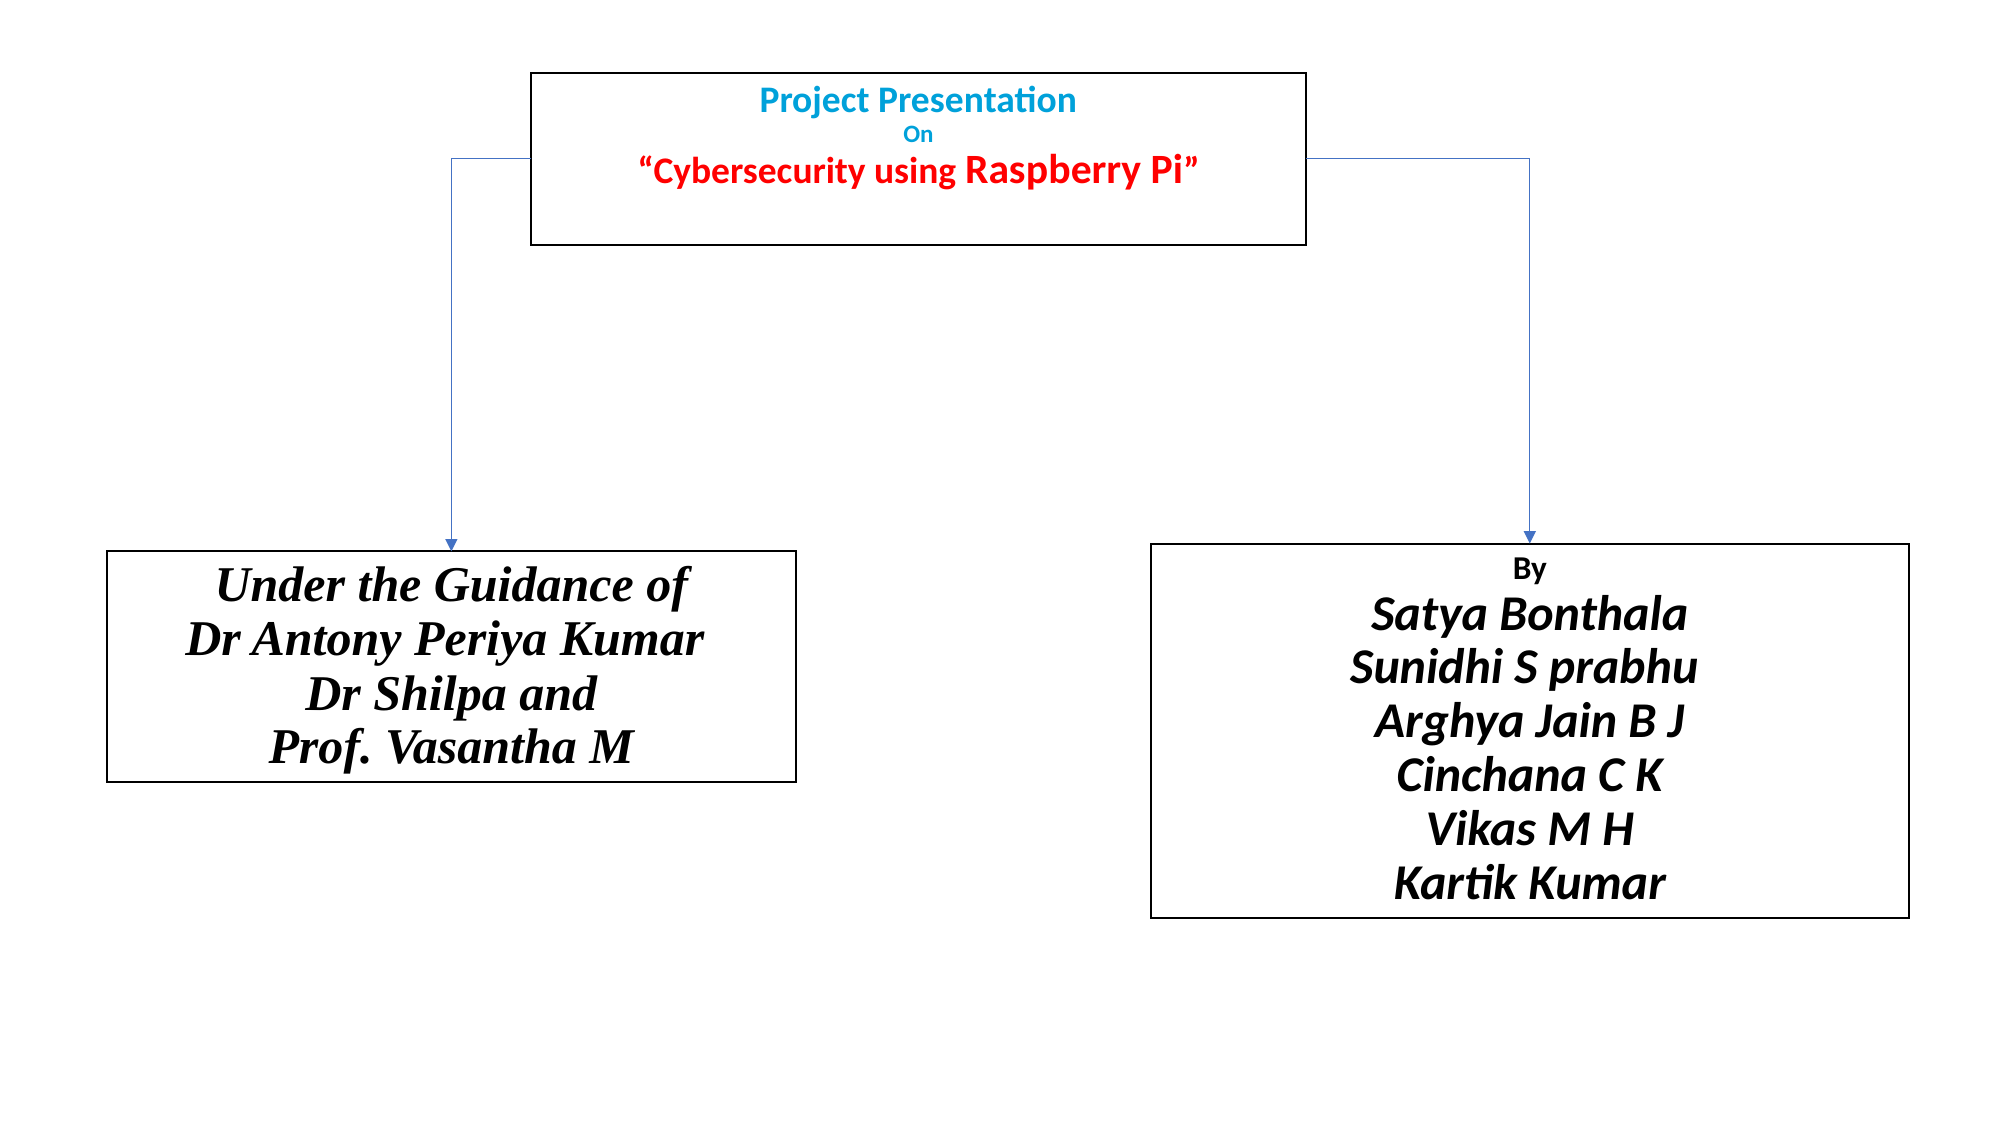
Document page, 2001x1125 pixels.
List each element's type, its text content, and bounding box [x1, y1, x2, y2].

text_box Under the Guidance of Dr Antony Periya Kumar Dr Shilpa and Prof. Vasantha M [106, 550, 797, 783]
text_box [1305, 159, 1530, 544]
text_box By Satya Bonthala Sunidhi S prabhu Arghya Jain B J Cinchana C K Vikas M H Kartik Kumar [1150, 543, 1910, 919]
text_box Project Presentation On “Cybersecurity using Raspberry Pi” [530, 72, 1307, 246]
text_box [451, 159, 532, 552]
